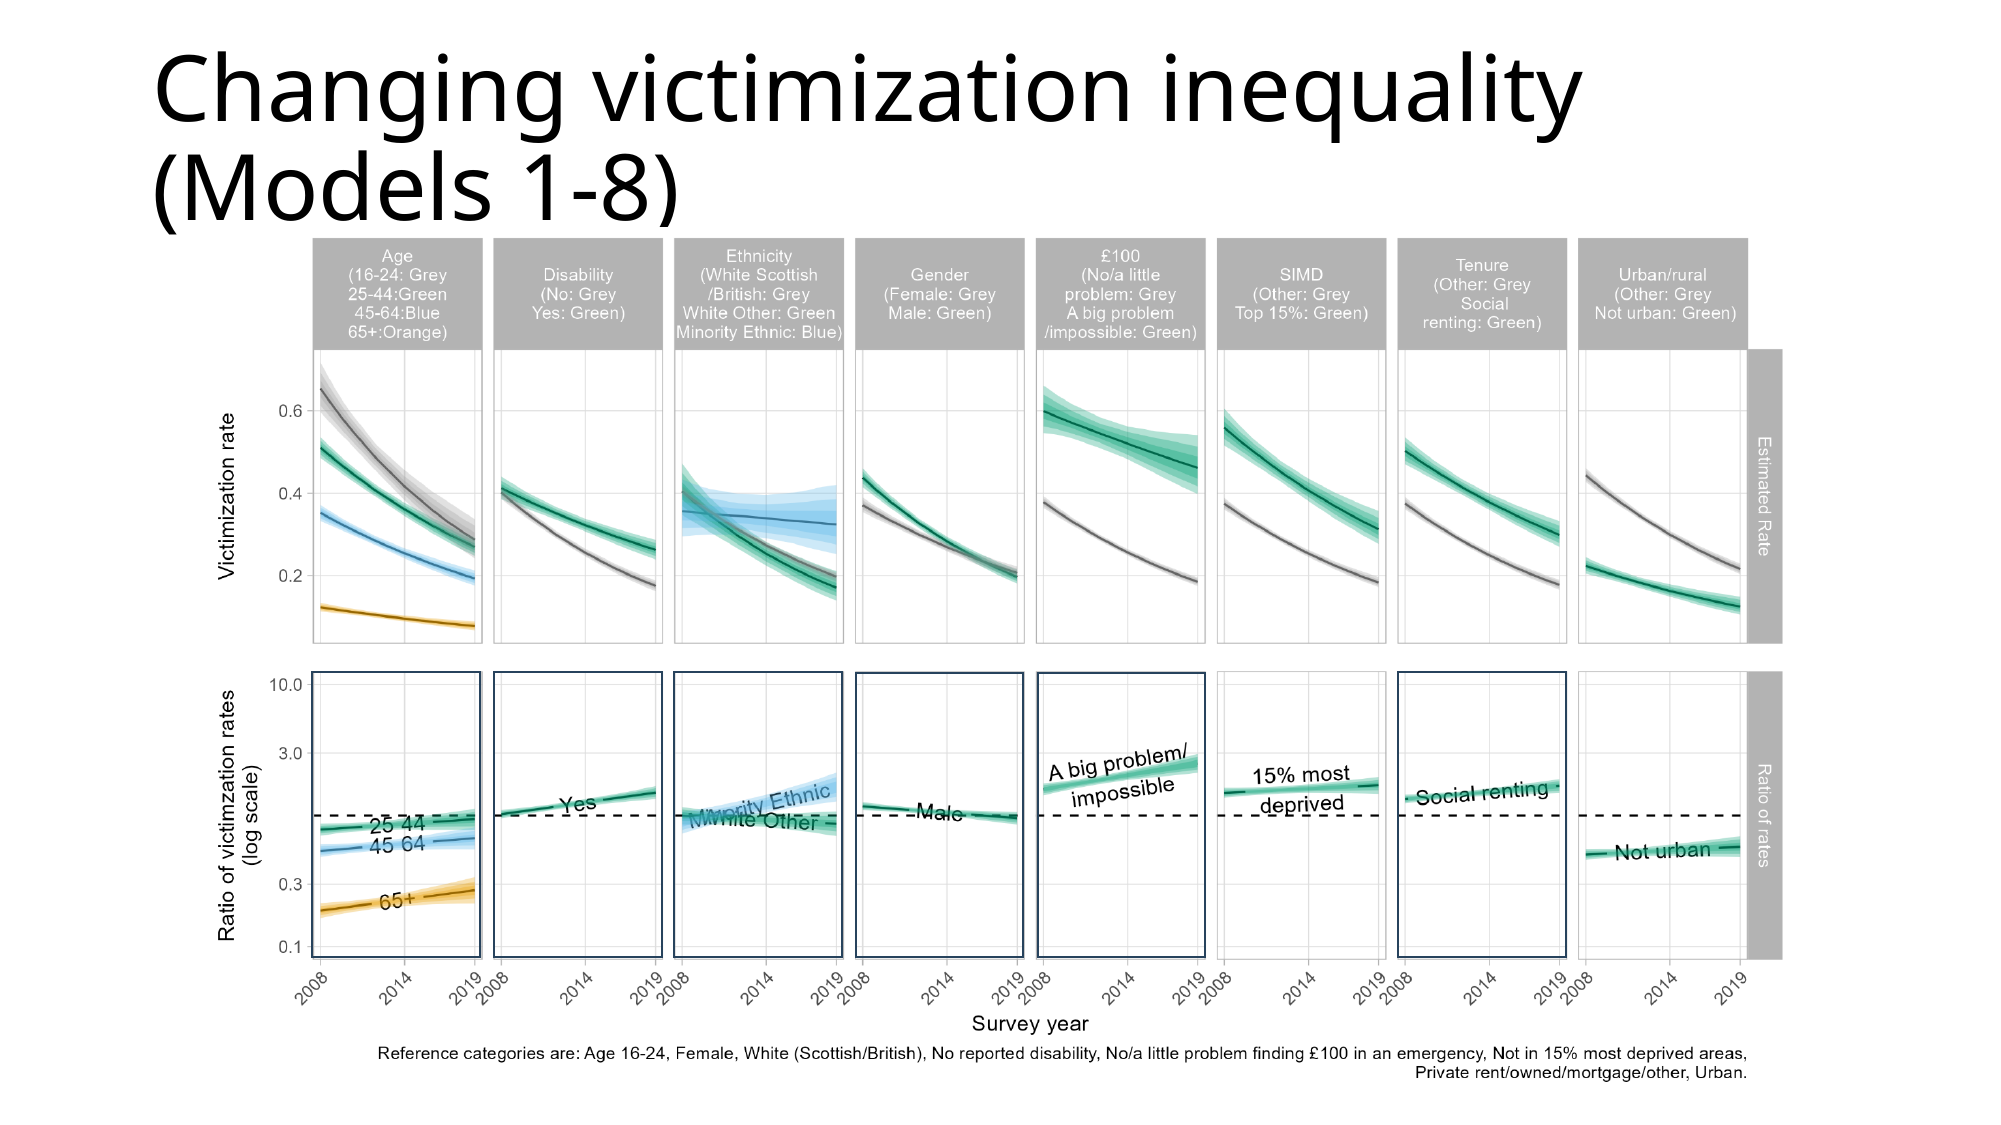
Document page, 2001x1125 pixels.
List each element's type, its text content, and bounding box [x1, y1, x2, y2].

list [207, 227, 1793, 1093]
title Changing victimization inequality (Models 1-8) [137, 32, 1863, 251]
